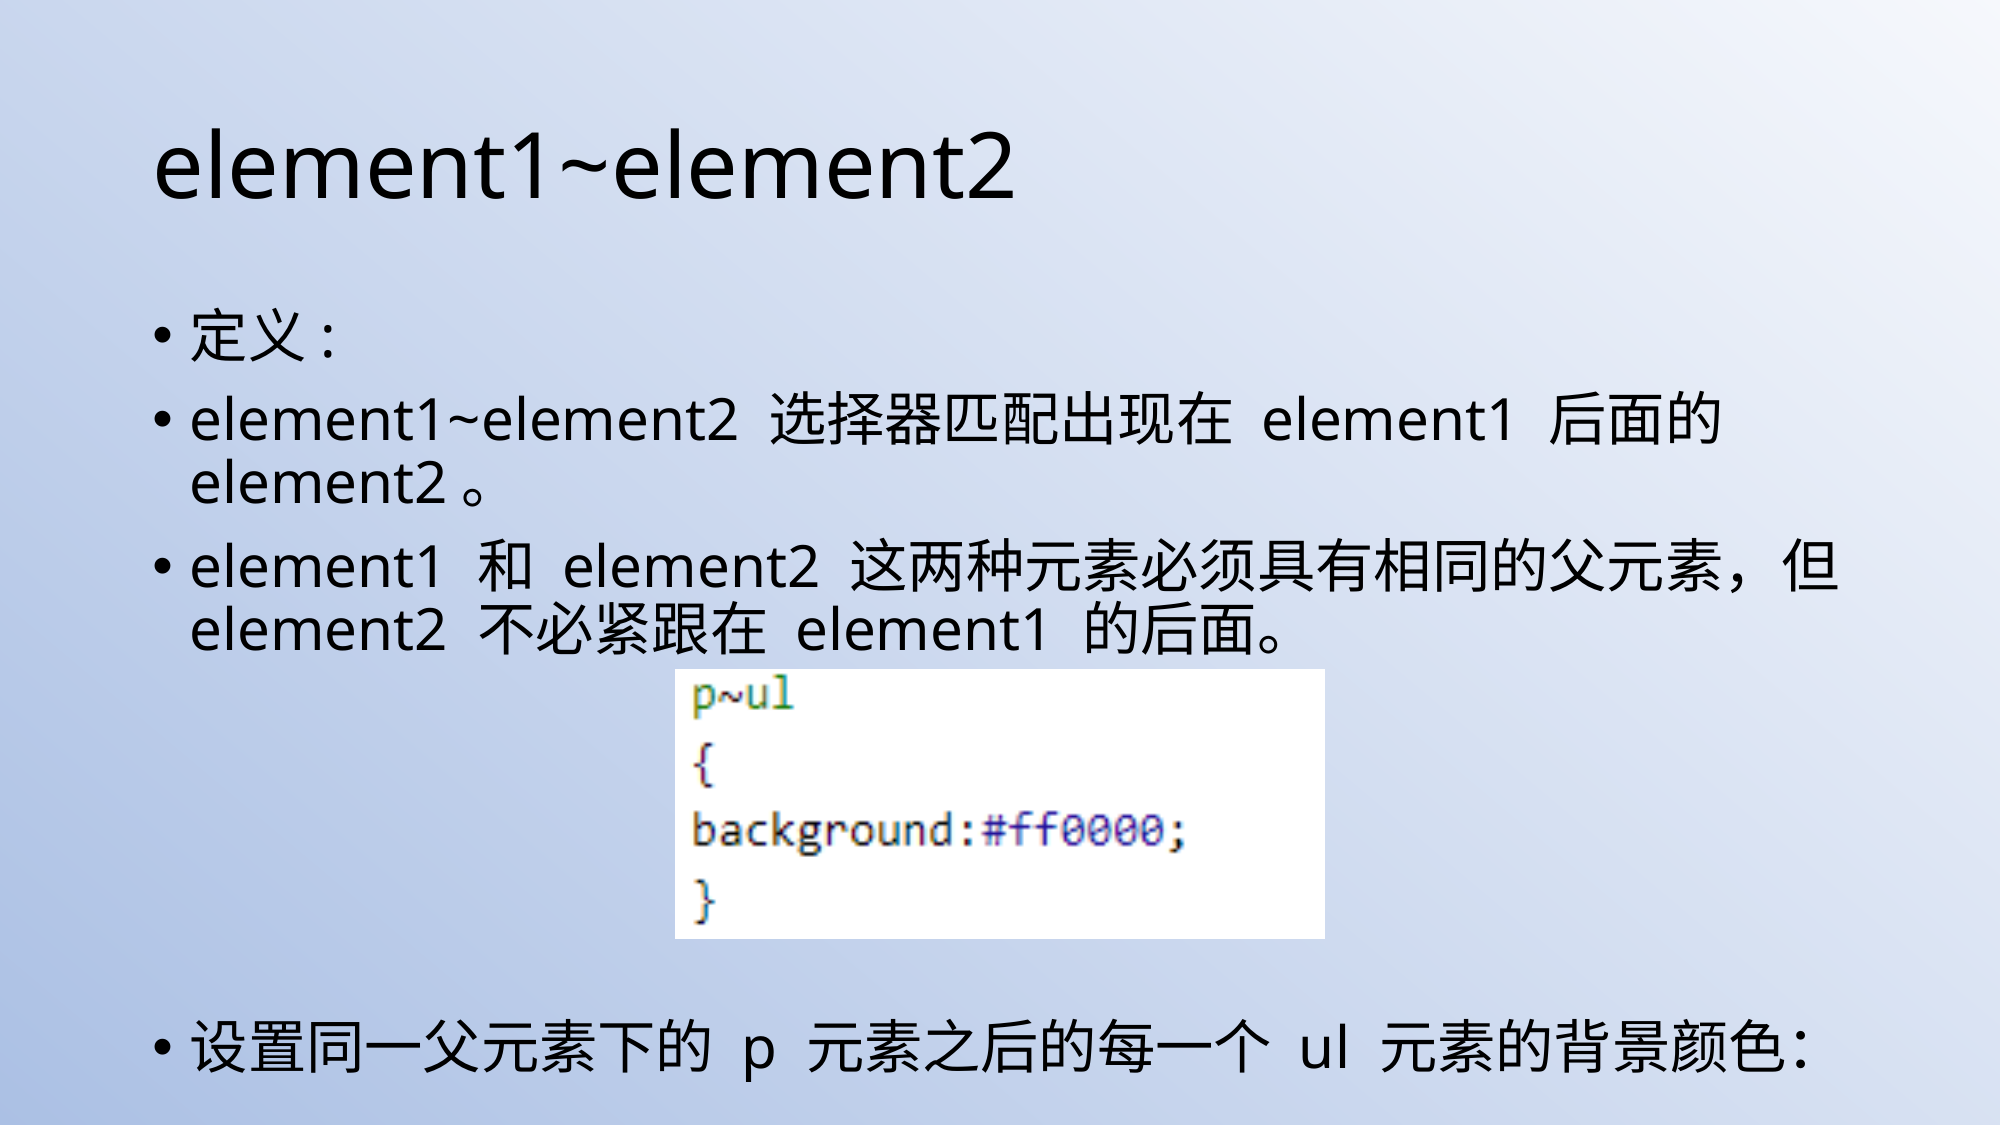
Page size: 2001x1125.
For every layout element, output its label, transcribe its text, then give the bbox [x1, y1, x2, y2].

list 定义: element1~element2 选择器匹配出现在 element1 后面的 element2。 element1 和 element2 这两种元素必须具有相同的父元素，但 element2 不必紧跟在 element1 的后面。 设置同一父元素下的 p 元素之后的每一个 ul 元素的背景颜色： [137, 299, 1899, 1110]
title element1~element2 [137, 59, 1863, 278]
picture [675, 669, 1325, 939]
